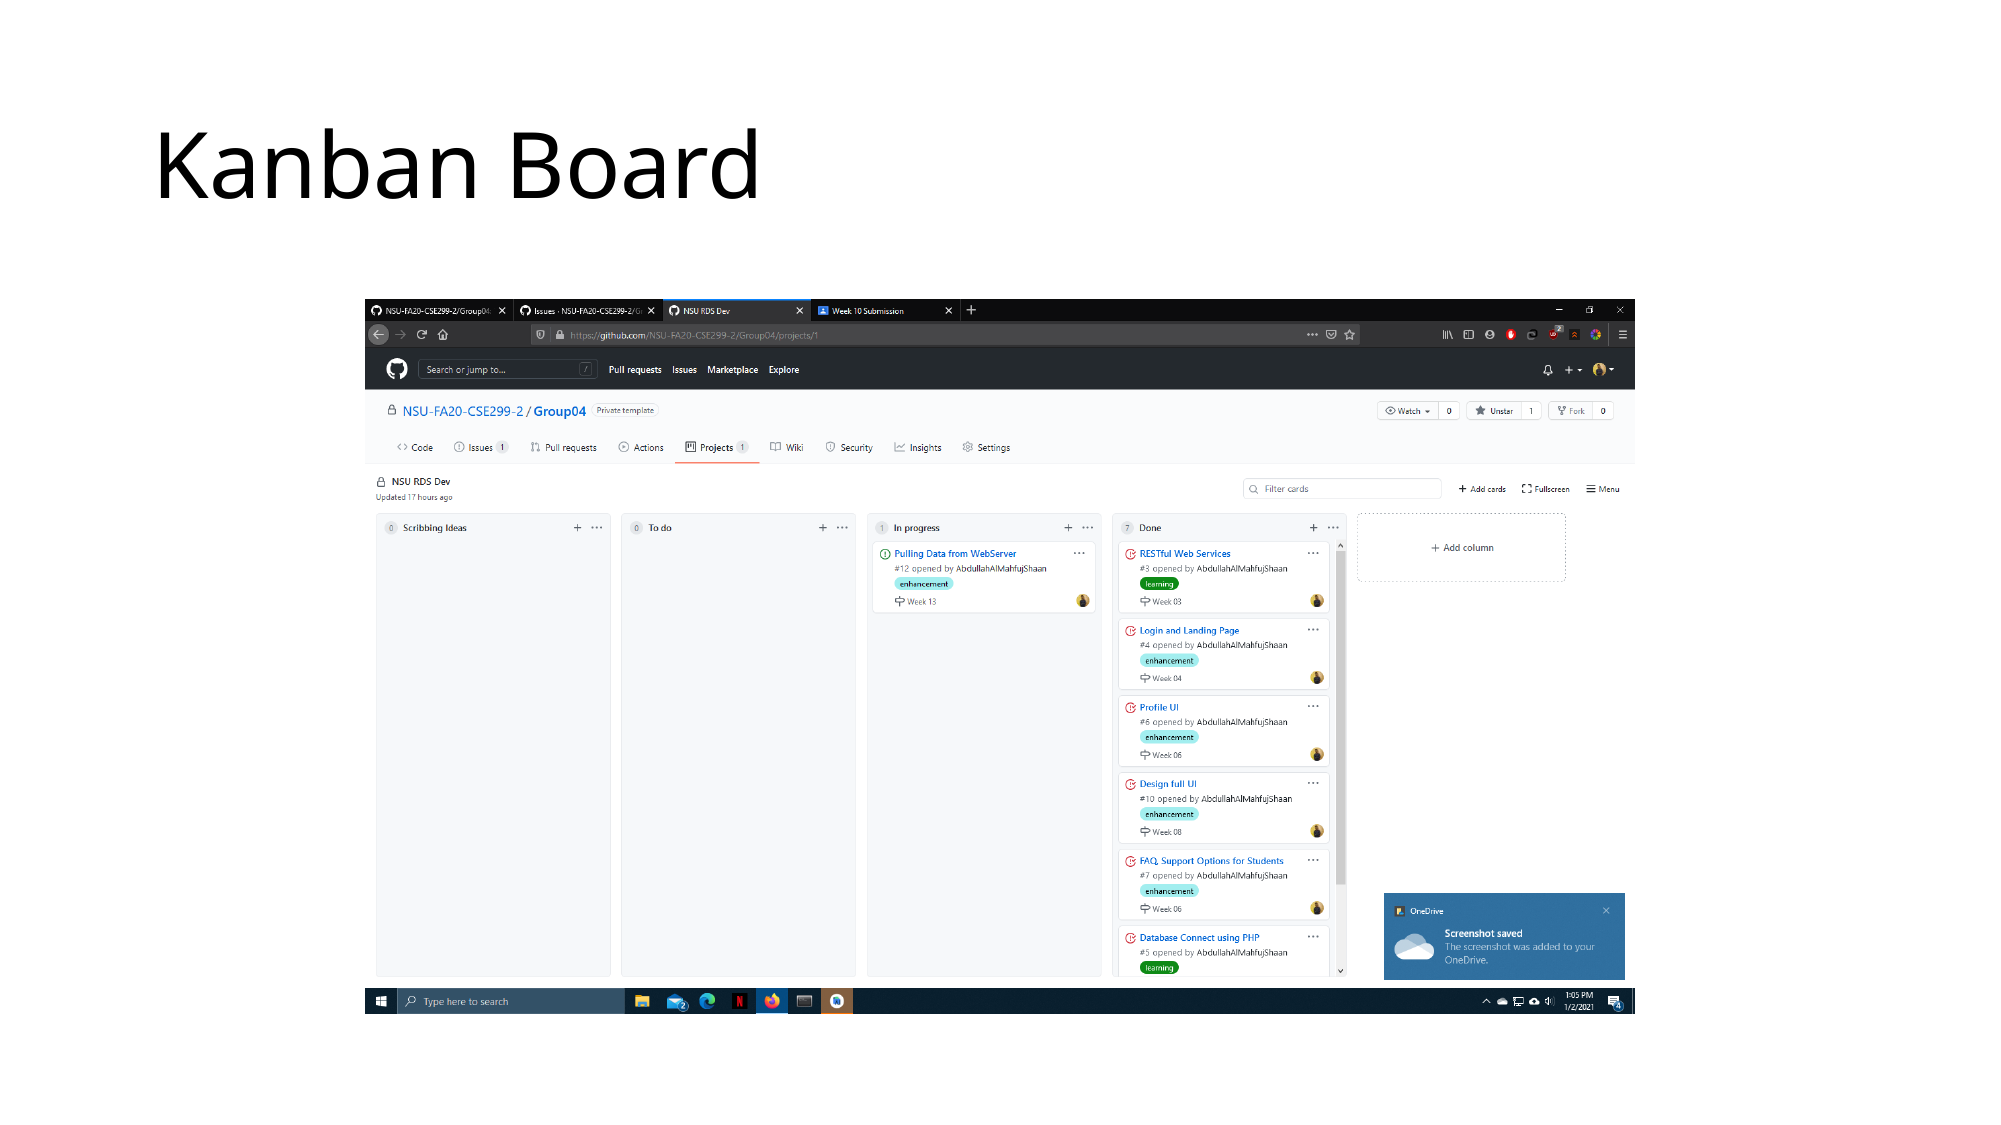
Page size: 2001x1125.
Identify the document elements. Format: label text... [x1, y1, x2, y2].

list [365, 299, 1635, 1014]
title Kanban Board [137, 59, 1863, 278]
